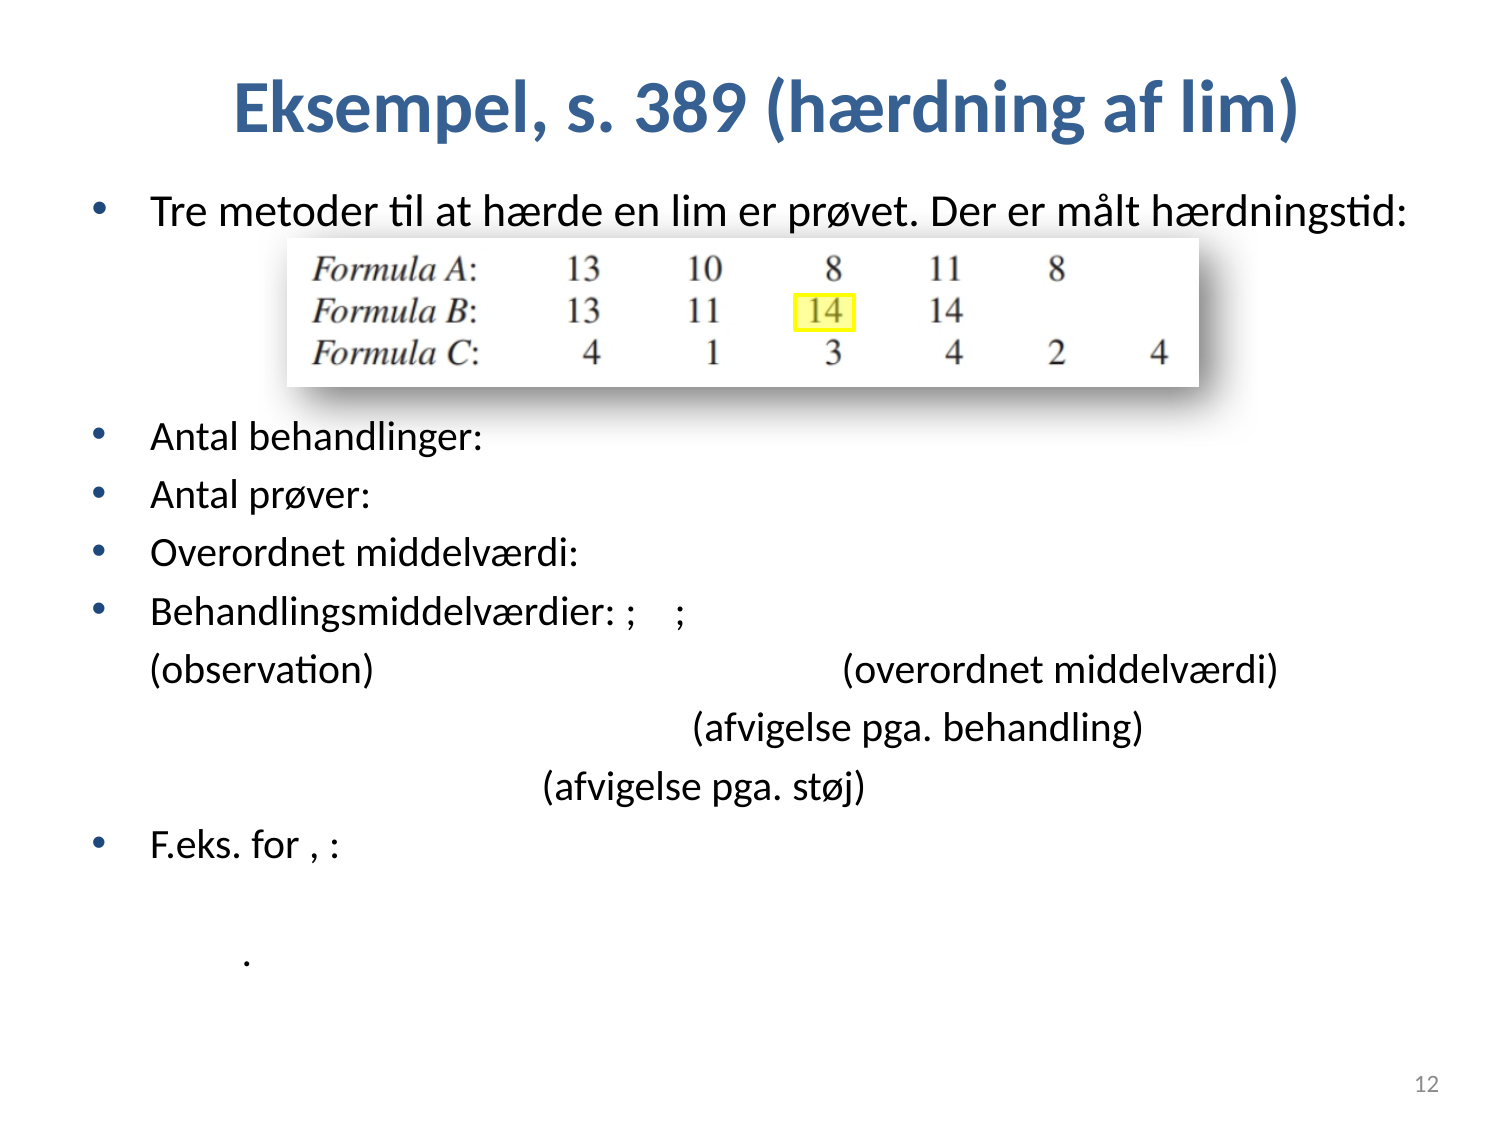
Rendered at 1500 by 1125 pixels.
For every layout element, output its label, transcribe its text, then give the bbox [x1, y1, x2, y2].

slide_number 12 [1104, 1058, 1455, 1107]
title Eksempel, s. 389 (hærdning af lim) [76, 45, 1459, 161]
picture [287, 237, 1200, 387]
